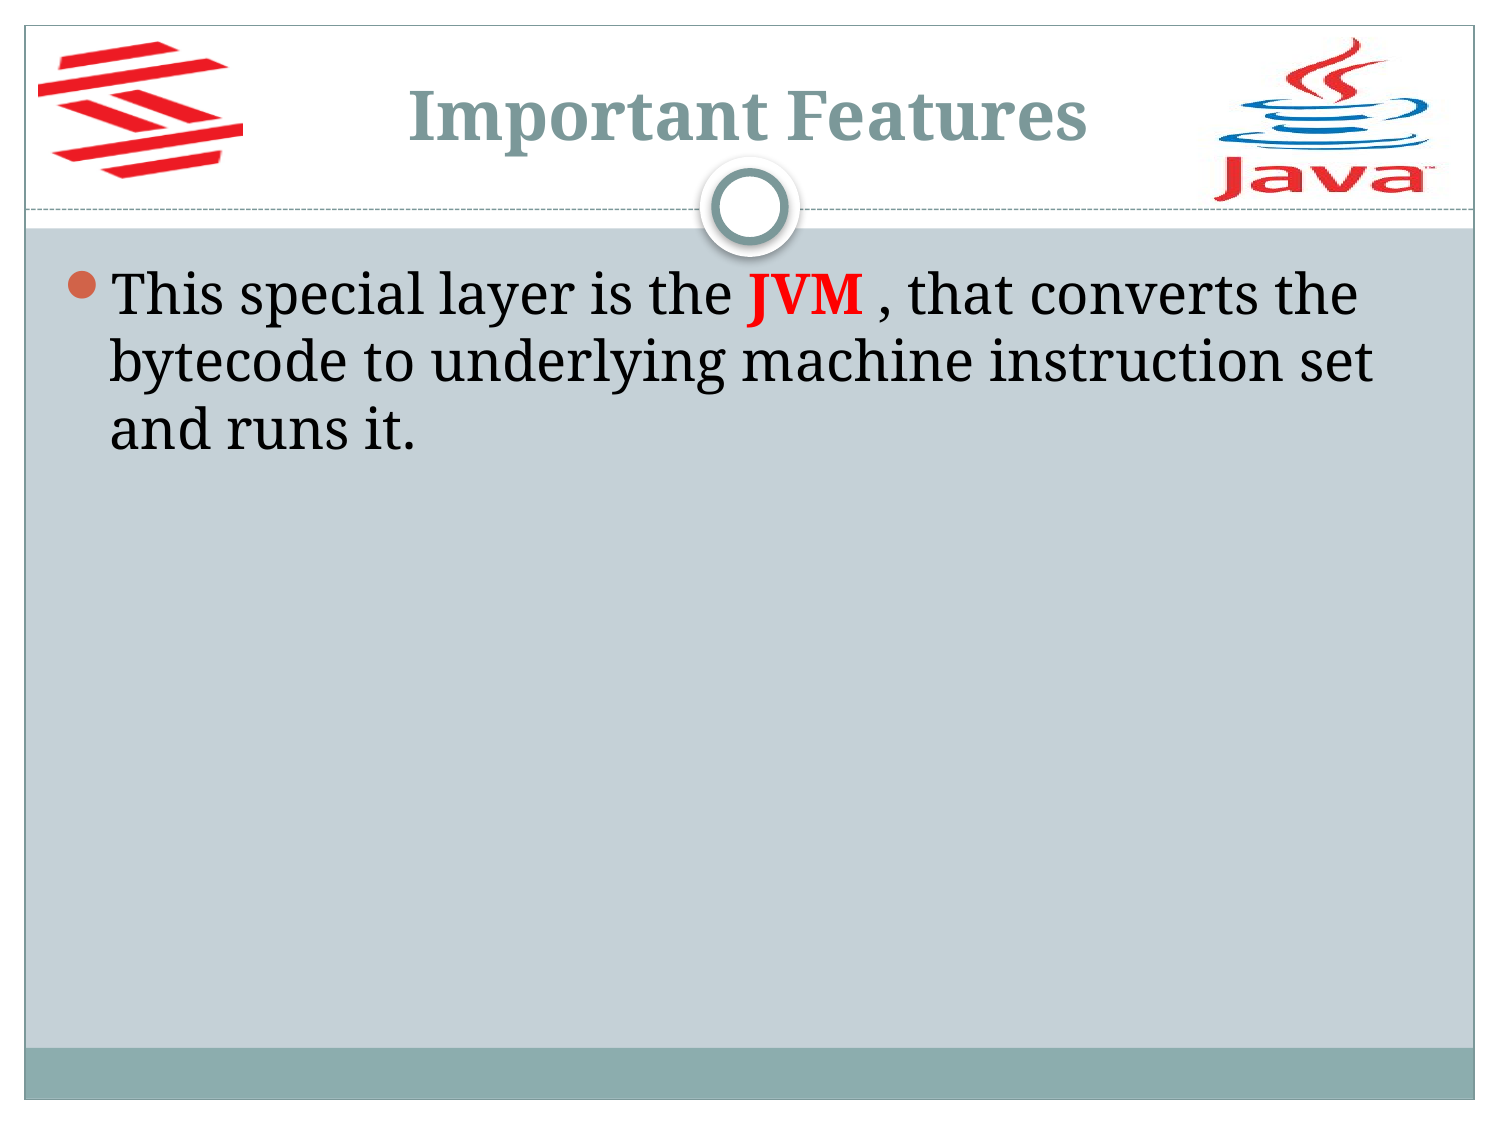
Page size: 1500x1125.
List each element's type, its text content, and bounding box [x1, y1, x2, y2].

list This special layer is the JVM , that converts the bytecode to underlying machine instruction set and runs it. [49, 250, 1471, 1047]
picture [37, 40, 243, 185]
title Important Features [237, 37, 1157, 162]
picture [1163, 30, 1471, 209]
